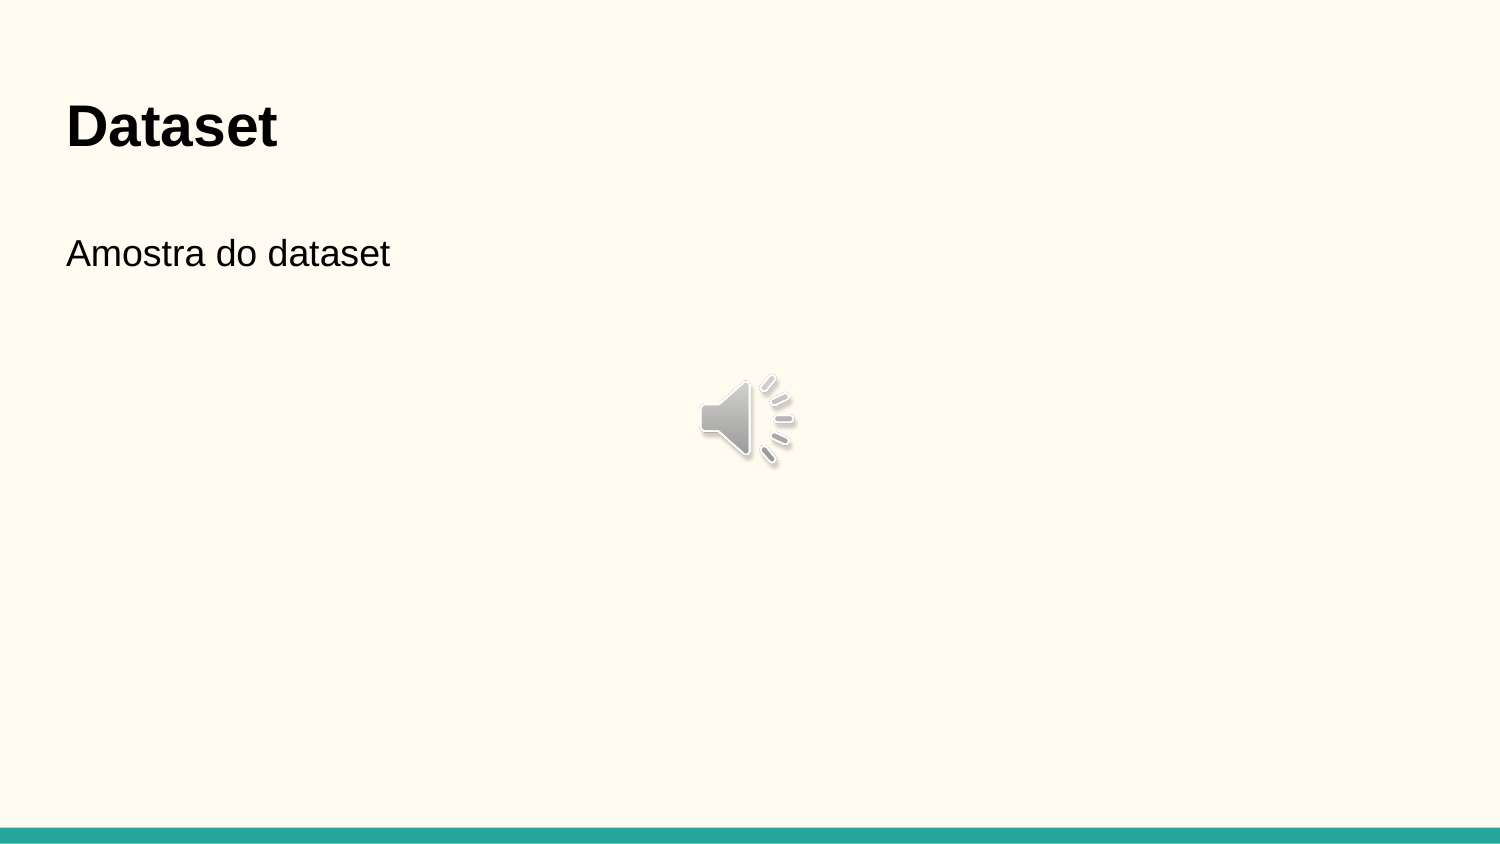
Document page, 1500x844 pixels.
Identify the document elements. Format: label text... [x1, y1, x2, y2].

picture [699, 371, 801, 473]
text_box Amostra do dataset [51, 213, 635, 289]
title Dataset [51, 72, 1449, 174]
